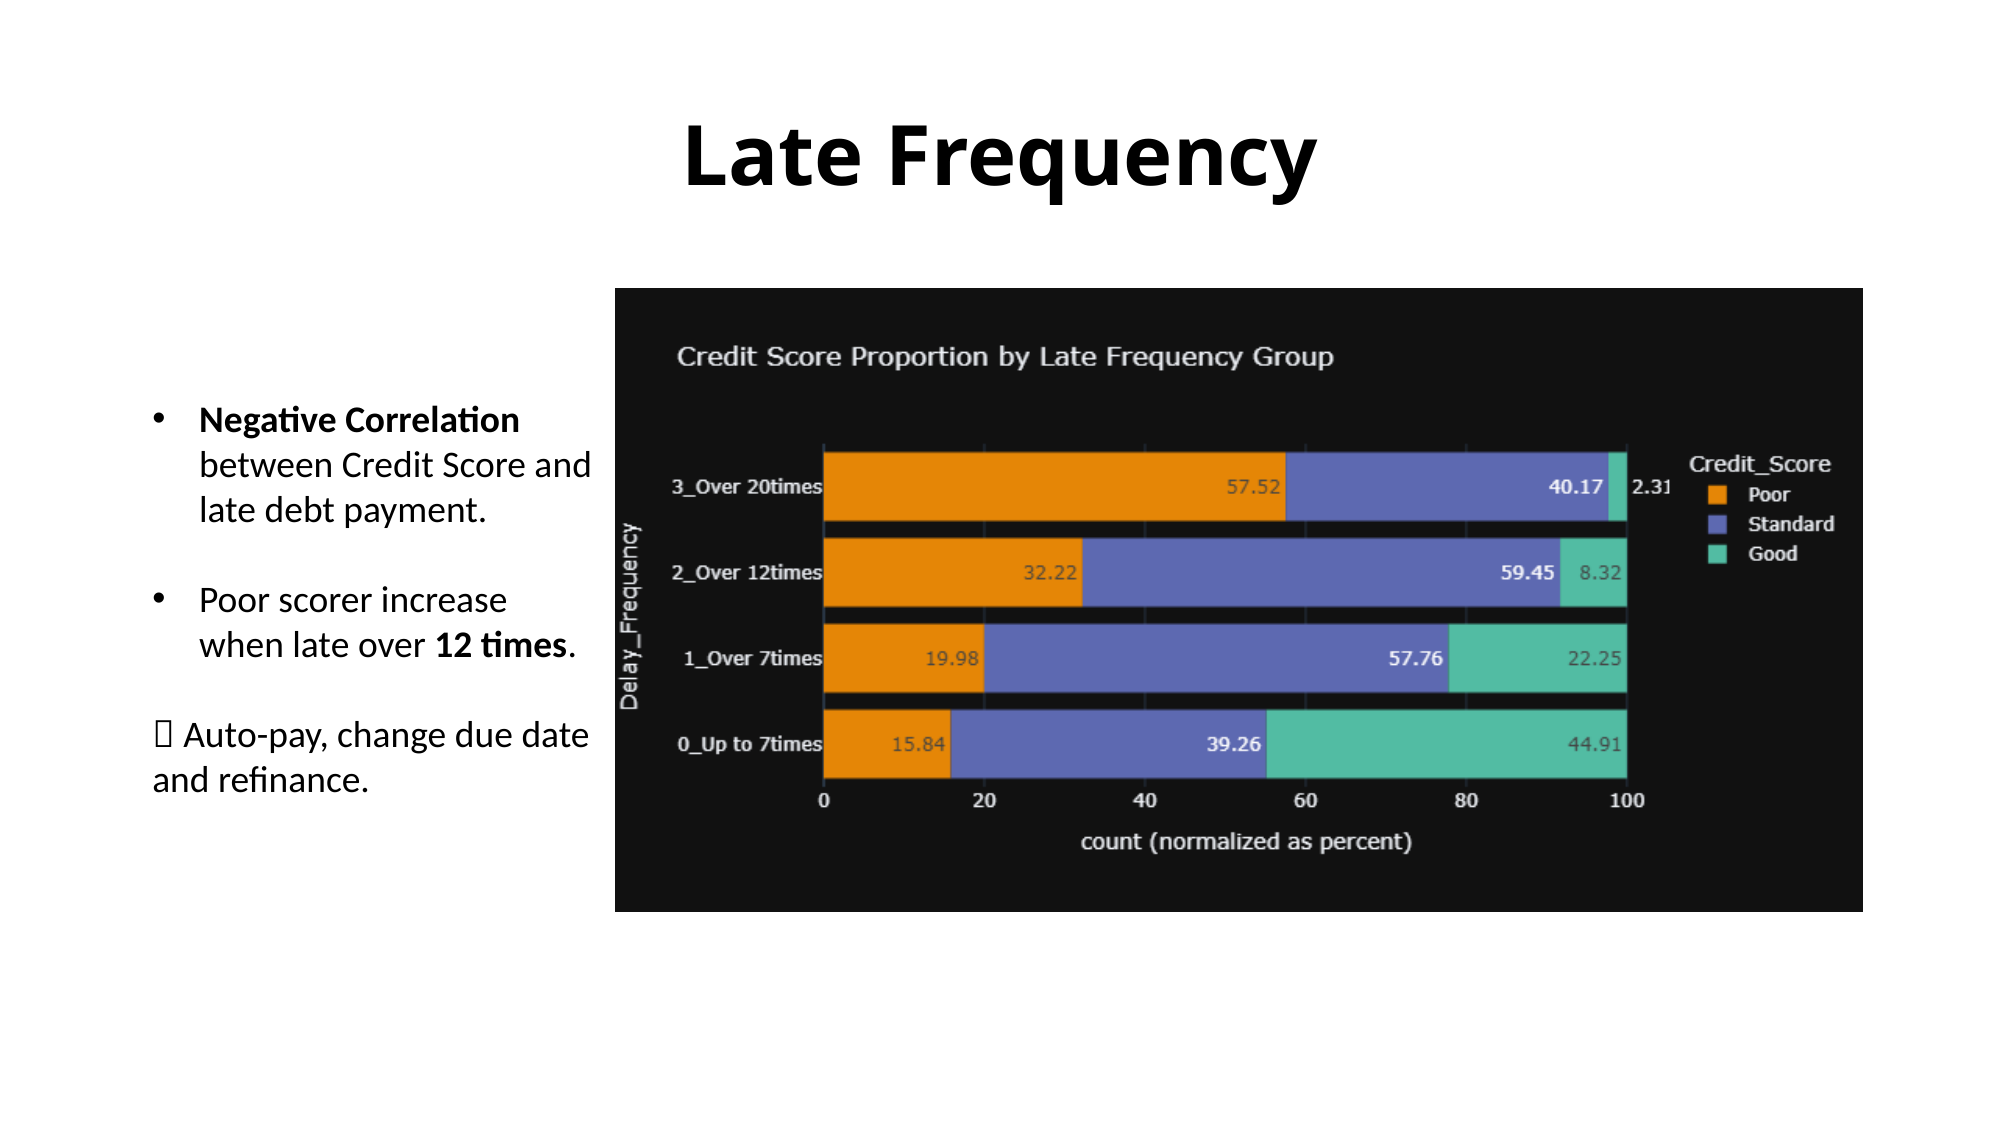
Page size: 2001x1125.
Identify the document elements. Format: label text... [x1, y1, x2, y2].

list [615, 288, 1863, 912]
text_box Negative Correlation between Credit Score and late debt payment. Poor scorer increase when late over 12 times.  Auto-pay, change due date and refinance. [137, 387, 615, 808]
title Late Frequency [136, 85, 1863, 232]
